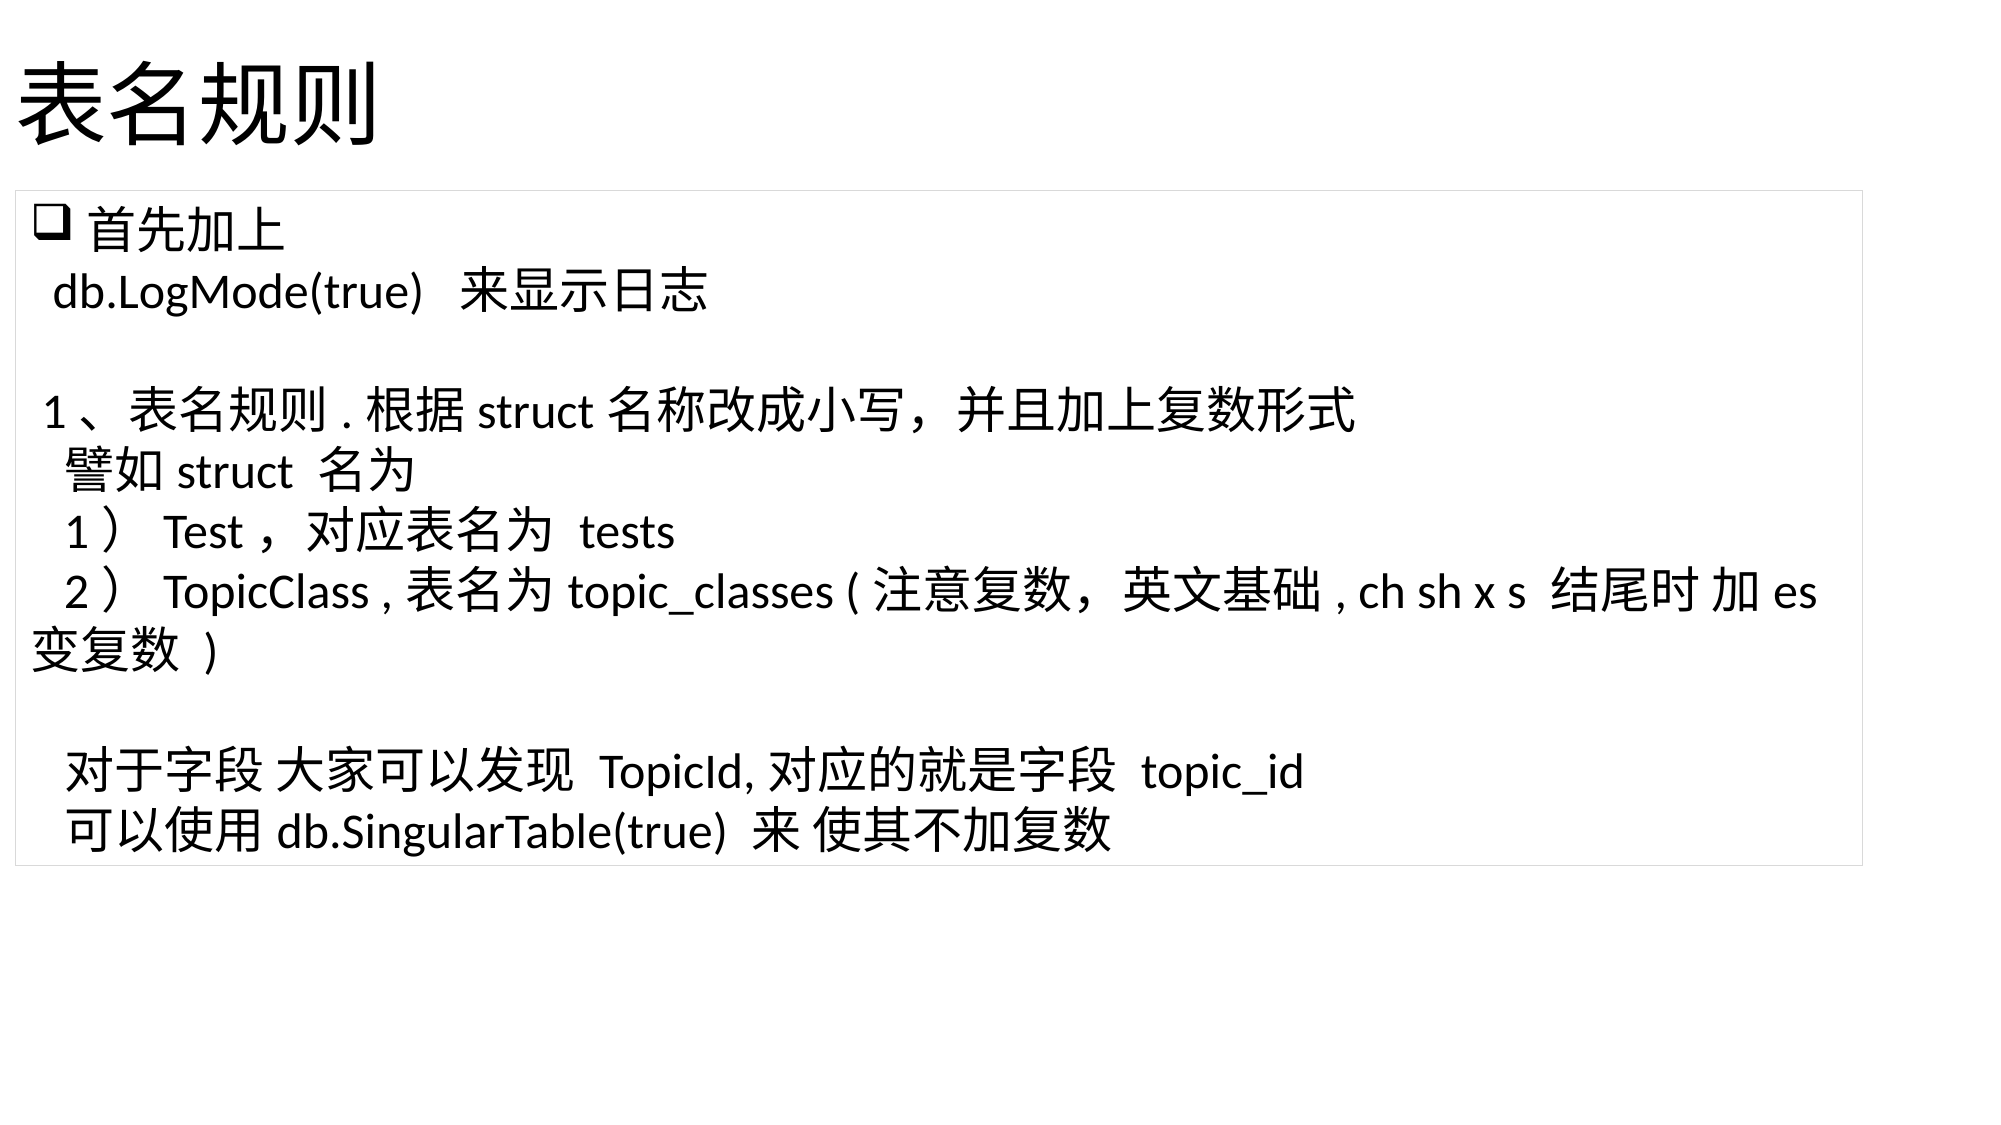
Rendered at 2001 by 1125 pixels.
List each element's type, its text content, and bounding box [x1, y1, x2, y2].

text_box 首先加上 db.LogMode(true) 来显示日志 1、表名规则.根据struct名称改成小写，并且加上复数形式 譬如struct 名为 1）Test，对应表名为 tests 2）TopicClass ,表名为topic_classes (注意复数，英文基础, ch sh x s 结尾时 加es变复数 ) 对于字段 大家可以发现 TopicId,对应的就是字段 topic_id 可以使用db.SingularTable(true) 来 使其不加复数 [15, 190, 1863, 866]
title 表名规则 [0, 0, 1725, 218]
